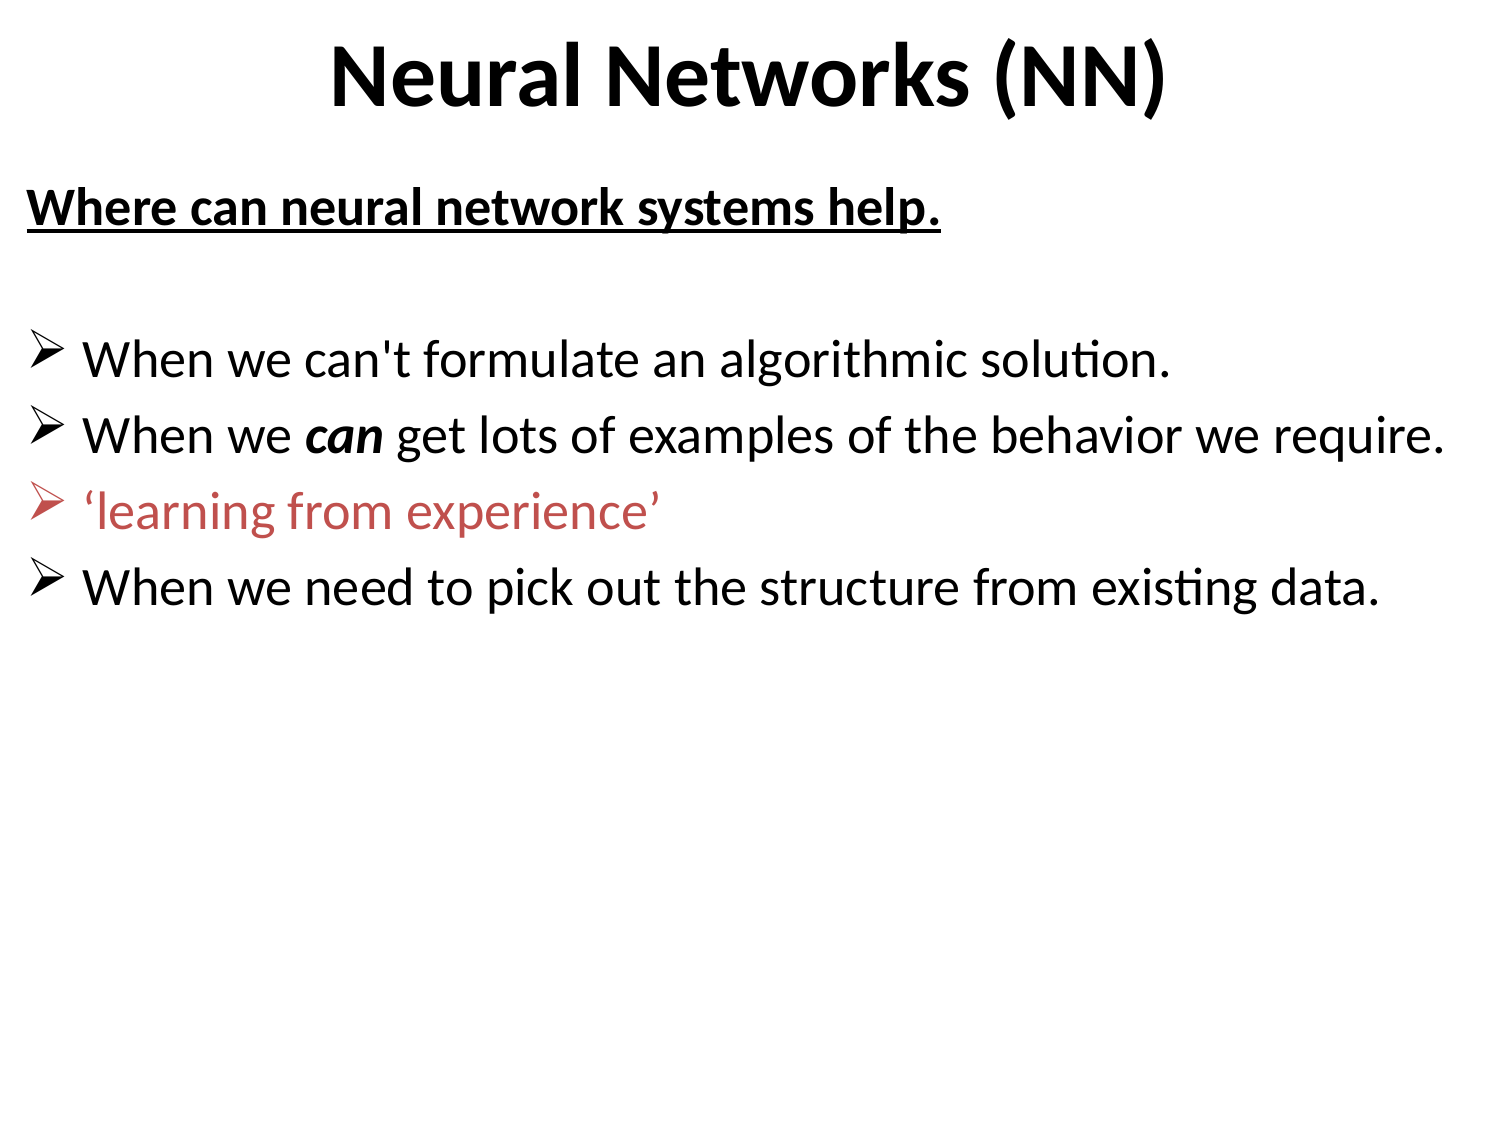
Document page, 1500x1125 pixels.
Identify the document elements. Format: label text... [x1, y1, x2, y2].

list Where can neural network systems help. When we can't formulate an algorithmic solution. When we can get lots of examples of the behavior we require. ‘learning from experience’ When we need to pick out the structure from existing data. [11, 164, 1489, 1125]
title Neural Networks (NN) [0, 0, 1500, 141]
